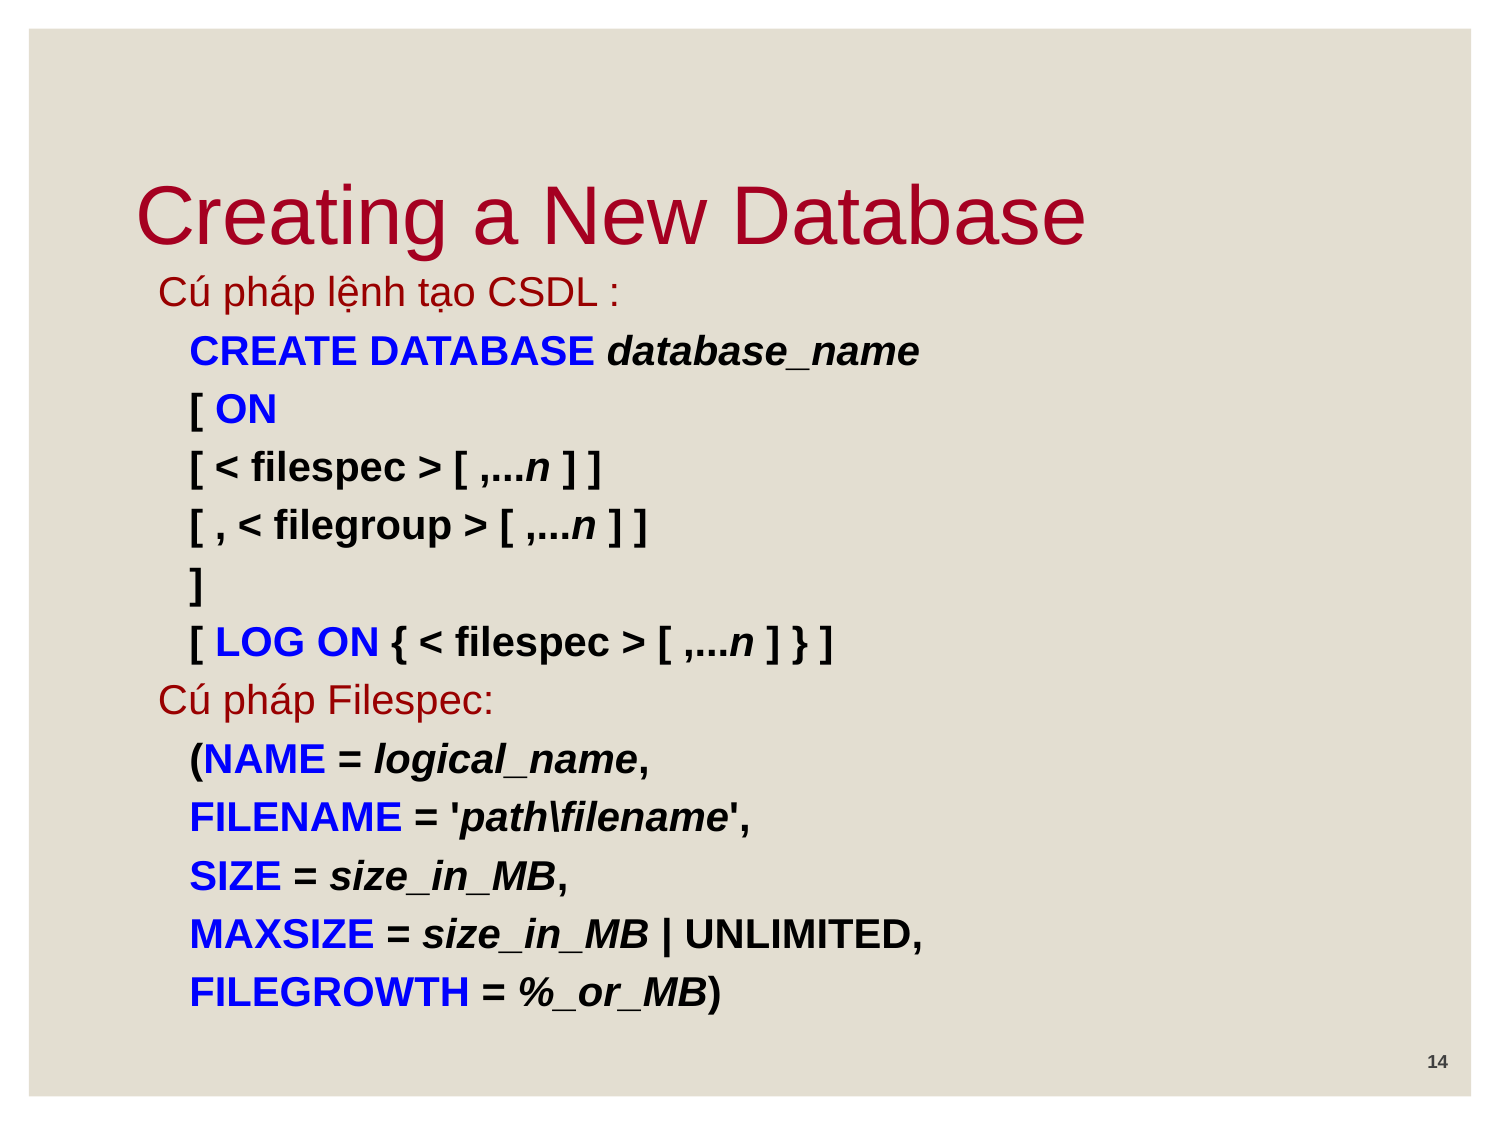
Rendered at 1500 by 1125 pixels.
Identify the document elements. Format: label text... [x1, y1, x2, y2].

text_box Cú pháp lệnh tạo CSDL : CREATE DATABASE database_name [ ON [ < filespec > [ ,...n ] ] [ , < filegroup > [ ,...n ] ] ] [ LOG ON { < filespec > [ ,...n ] } ] Cú pháp Filespec: (NAME = logical_name, FILENAME = 'path\filename', SIZE = size_in_MB, MAXSIZE = size_in_MB | UNLIMITED, FILEGROWTH = %_or_MB) [84, 249, 1385, 1038]
title Creating a New Database [120, 105, 1380, 249]
slide_number 14 [1283, 1035, 1464, 1080]
